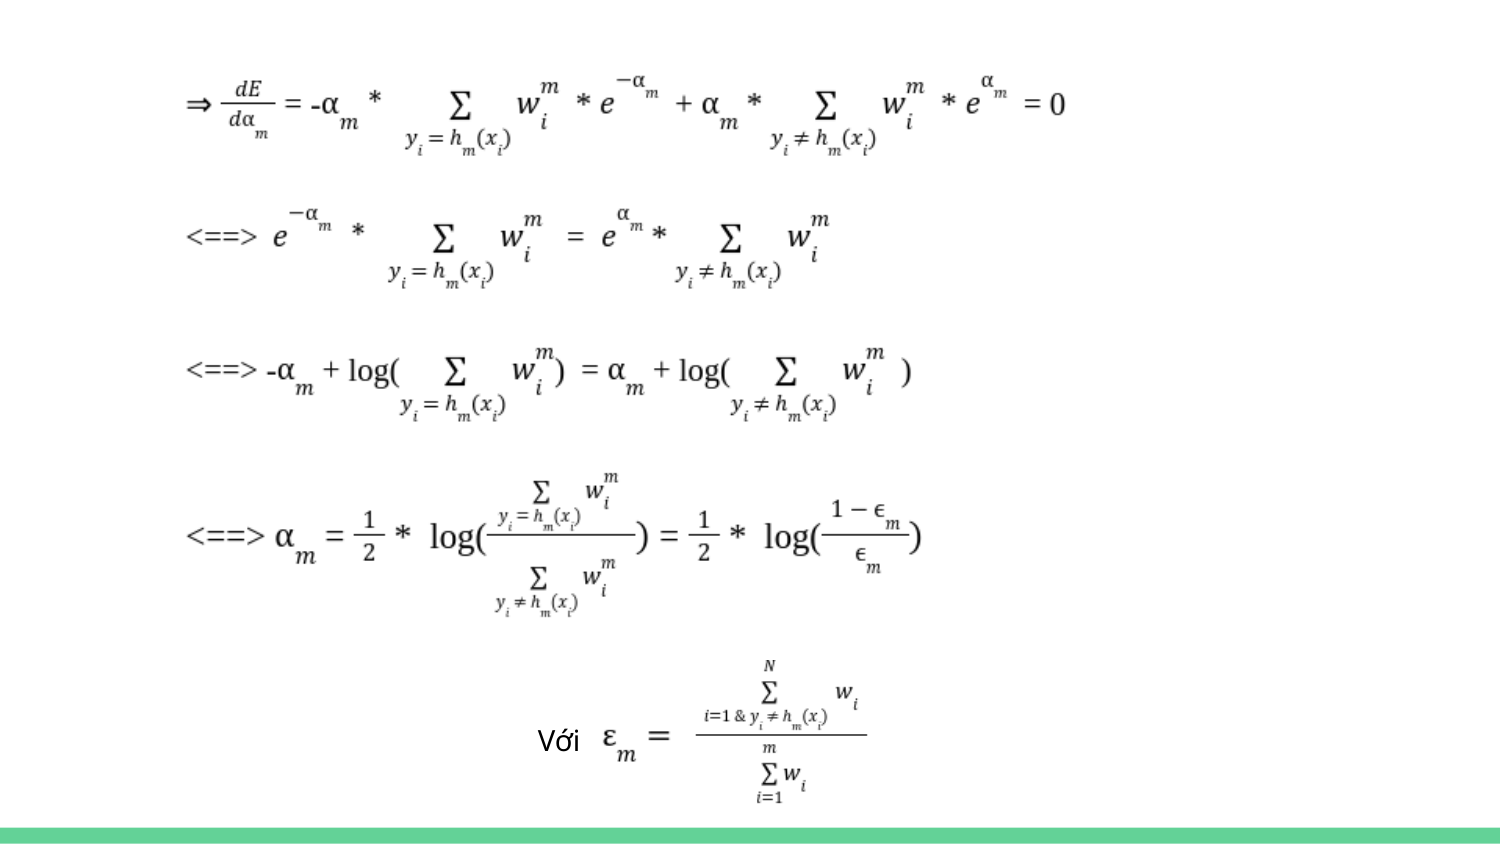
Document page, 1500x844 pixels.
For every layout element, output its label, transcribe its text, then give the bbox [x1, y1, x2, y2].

text_box Với [522, 706, 564, 772]
picture [569, 660, 913, 819]
picture [160, 58, 1127, 636]
